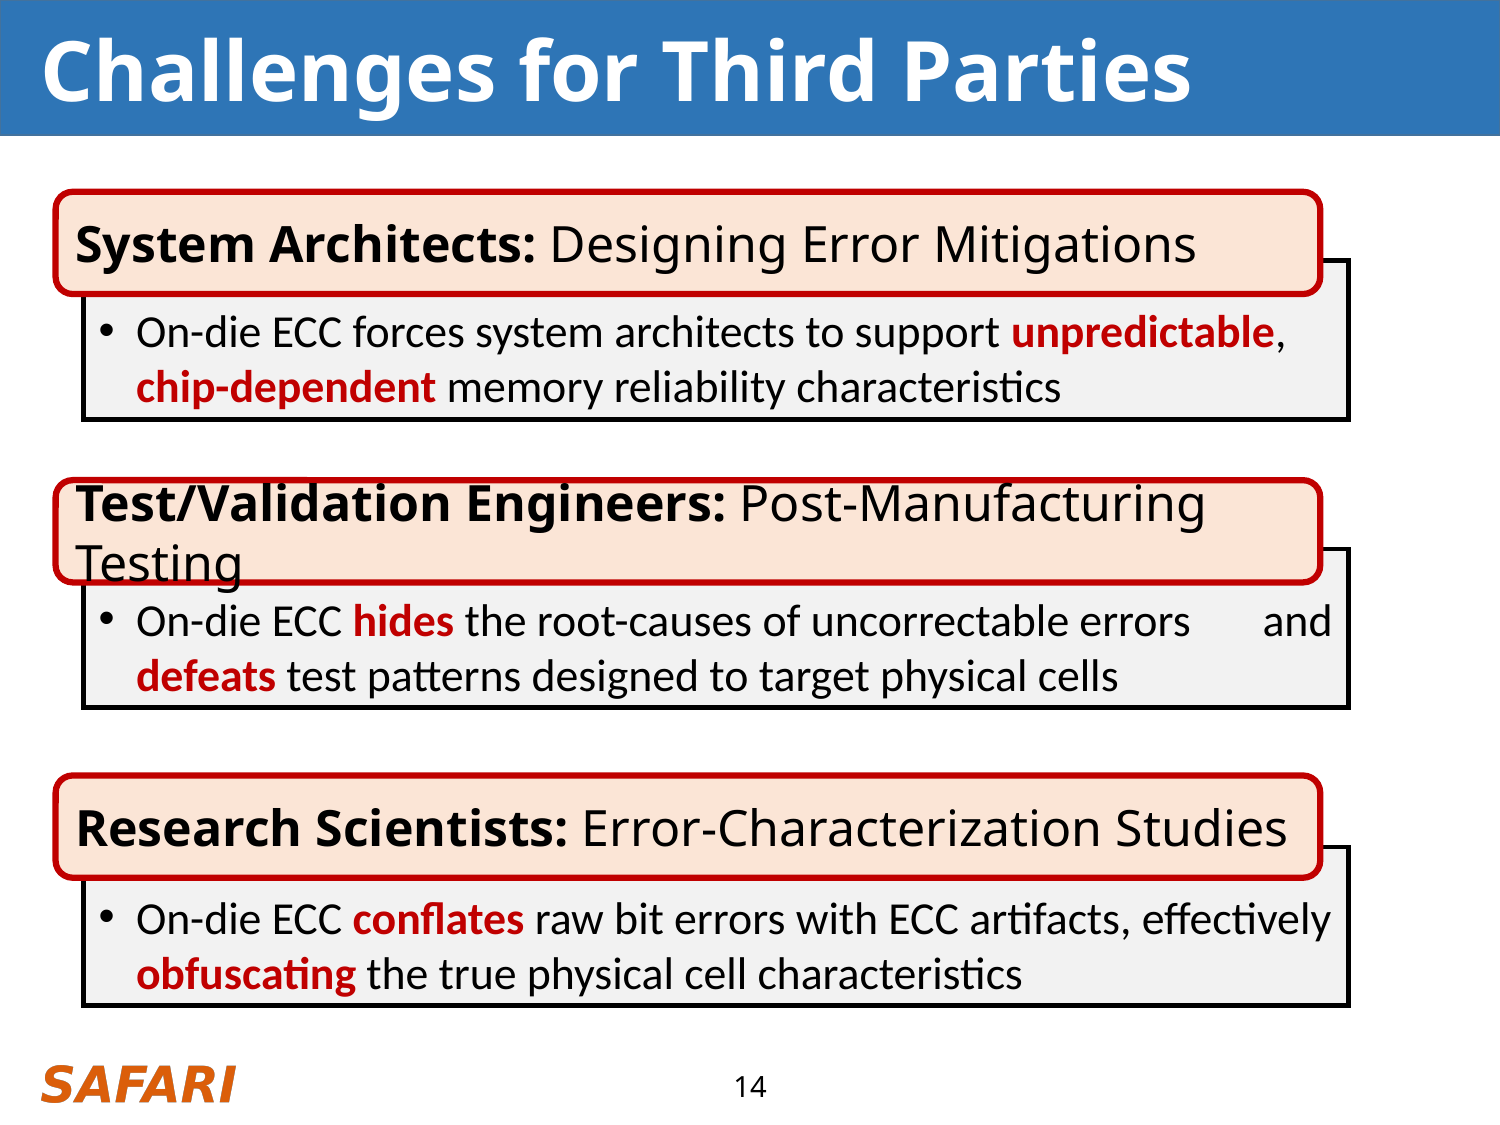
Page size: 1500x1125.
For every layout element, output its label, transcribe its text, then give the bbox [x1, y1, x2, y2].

title Challenges for Third Parties [25, 12, 1472, 137]
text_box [55, 480, 1349, 708]
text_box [55, 775, 1349, 1006]
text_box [55, 191, 1349, 420]
picture [41, 1065, 236, 1103]
slide_number 14 [581, 1060, 919, 1107]
